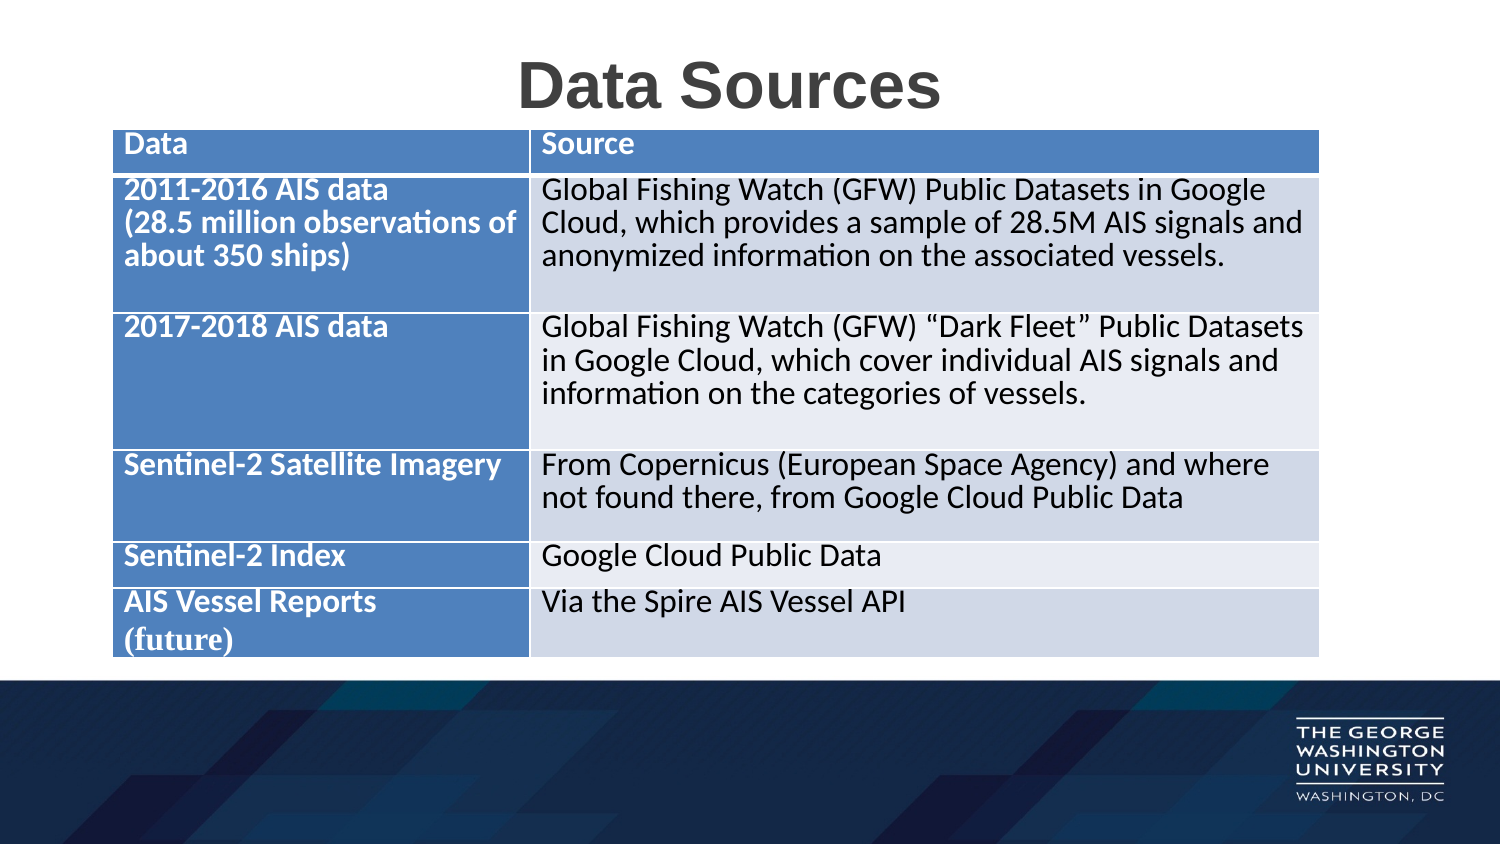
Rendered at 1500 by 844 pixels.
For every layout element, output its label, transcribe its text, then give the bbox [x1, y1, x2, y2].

table_cell Global Fishing Watch (GFW) “Dark Fleet” Public Datasets in Google Cloud, which cover individual AIS signals and information on the categories of vessels. [531, 314, 1319, 449]
table_header Source [531, 130, 1319, 173]
table_cell Sentinel-2 Index [113, 543, 529, 587]
table_cell Sentinel-2 Satellite Imagery [113, 451, 529, 541]
table_cell Google Cloud Public Data [531, 543, 1319, 587]
table_cell Via the Spire AIS Vessel API [531, 589, 1319, 657]
table_cell 2011-2016 AIS data (28.5 million observations of about 350 ships) [113, 178, 529, 312]
table_cell From Copernicus (European Space Agency) and where not found there, from Google Cloud Public Data [531, 451, 1319, 541]
picture [0, 0, 1500, 844]
table_header Data [113, 130, 529, 173]
table_cell AIS Vessel Reports (future) [113, 589, 529, 657]
title Data Sources [75, 34, 1386, 120]
table_cell Global Fishing Watch (GFW) Public Datasets in Google Cloud, which provides a sample of 28.5M AIS signals and anonymized information on the associated vessels. [531, 178, 1319, 312]
table_cell 2017-2018 AIS data [113, 314, 529, 449]
